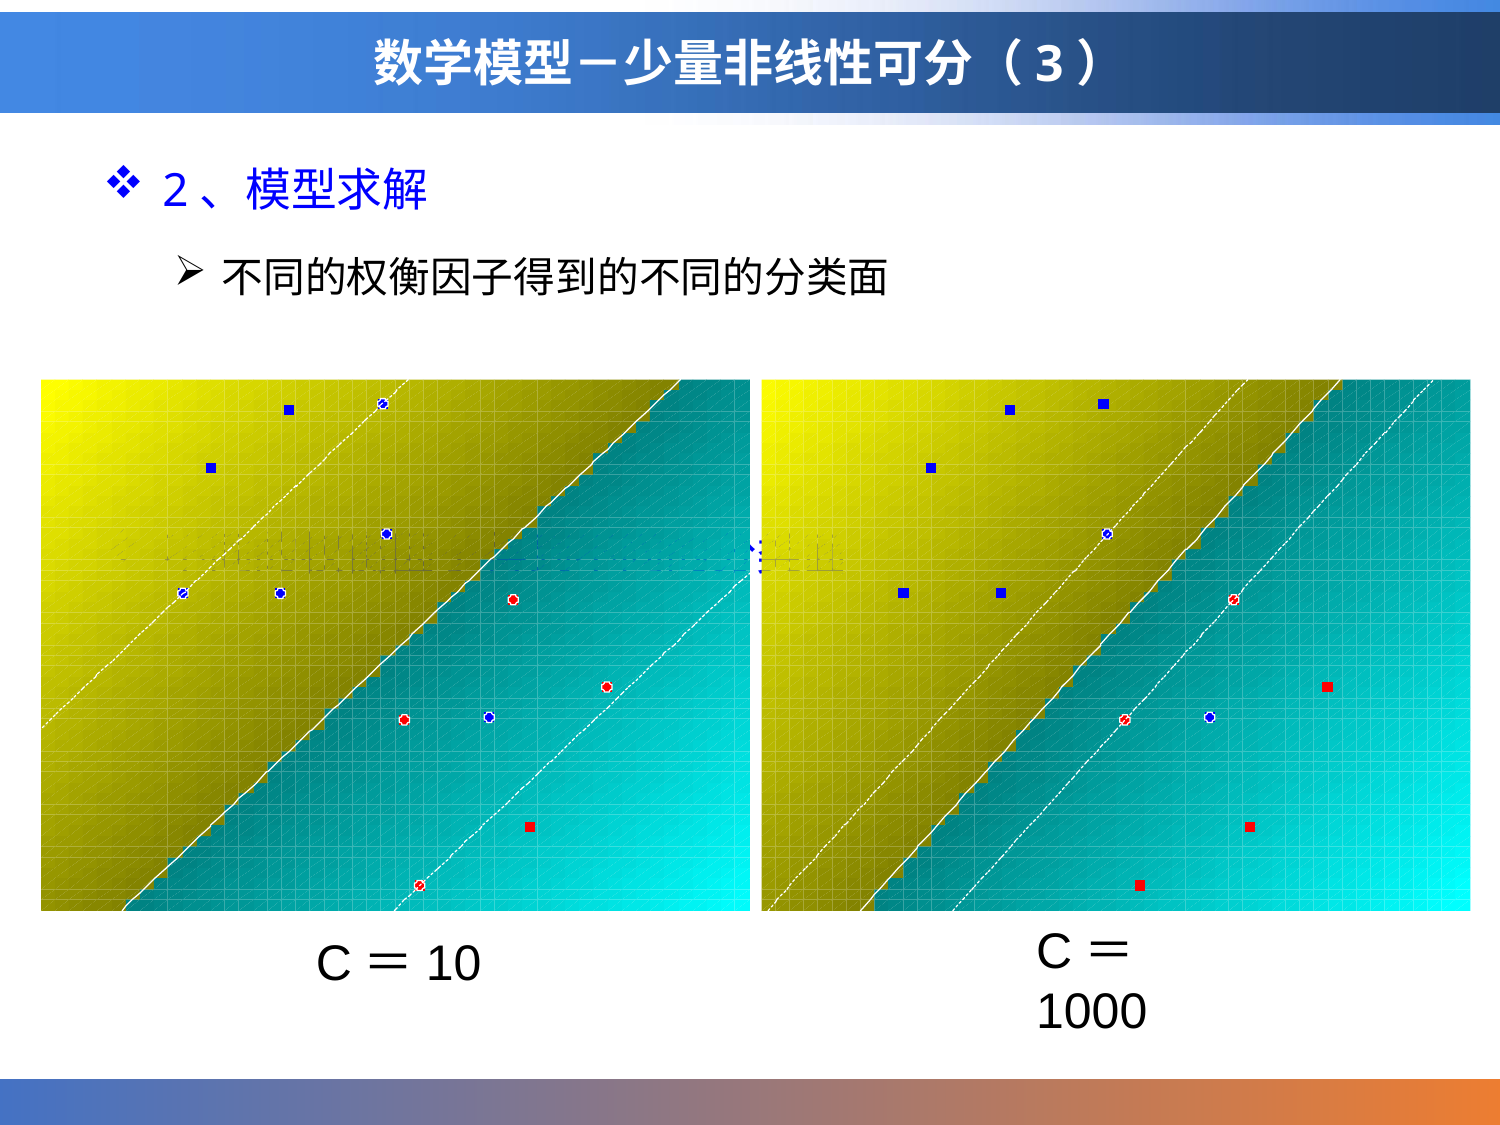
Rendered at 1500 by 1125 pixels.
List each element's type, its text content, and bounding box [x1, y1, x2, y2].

list 2、模型求解 不同的权衡因子得到的不同的分类面 不同的权衡因子得到不同的分类面 [88, 125, 1424, 1033]
picture [0, 0, 1500, 125]
table_cell 高 [1394, 1079, 1399, 1125]
text_box C＝10 [301, 922, 502, 998]
picture [41, 379, 750, 911]
text_box C＝1000 [1021, 911, 1258, 1046]
picture [761, 379, 1471, 911]
title 数学模型－少量非线性可分（3） [29, 22, 1471, 102]
